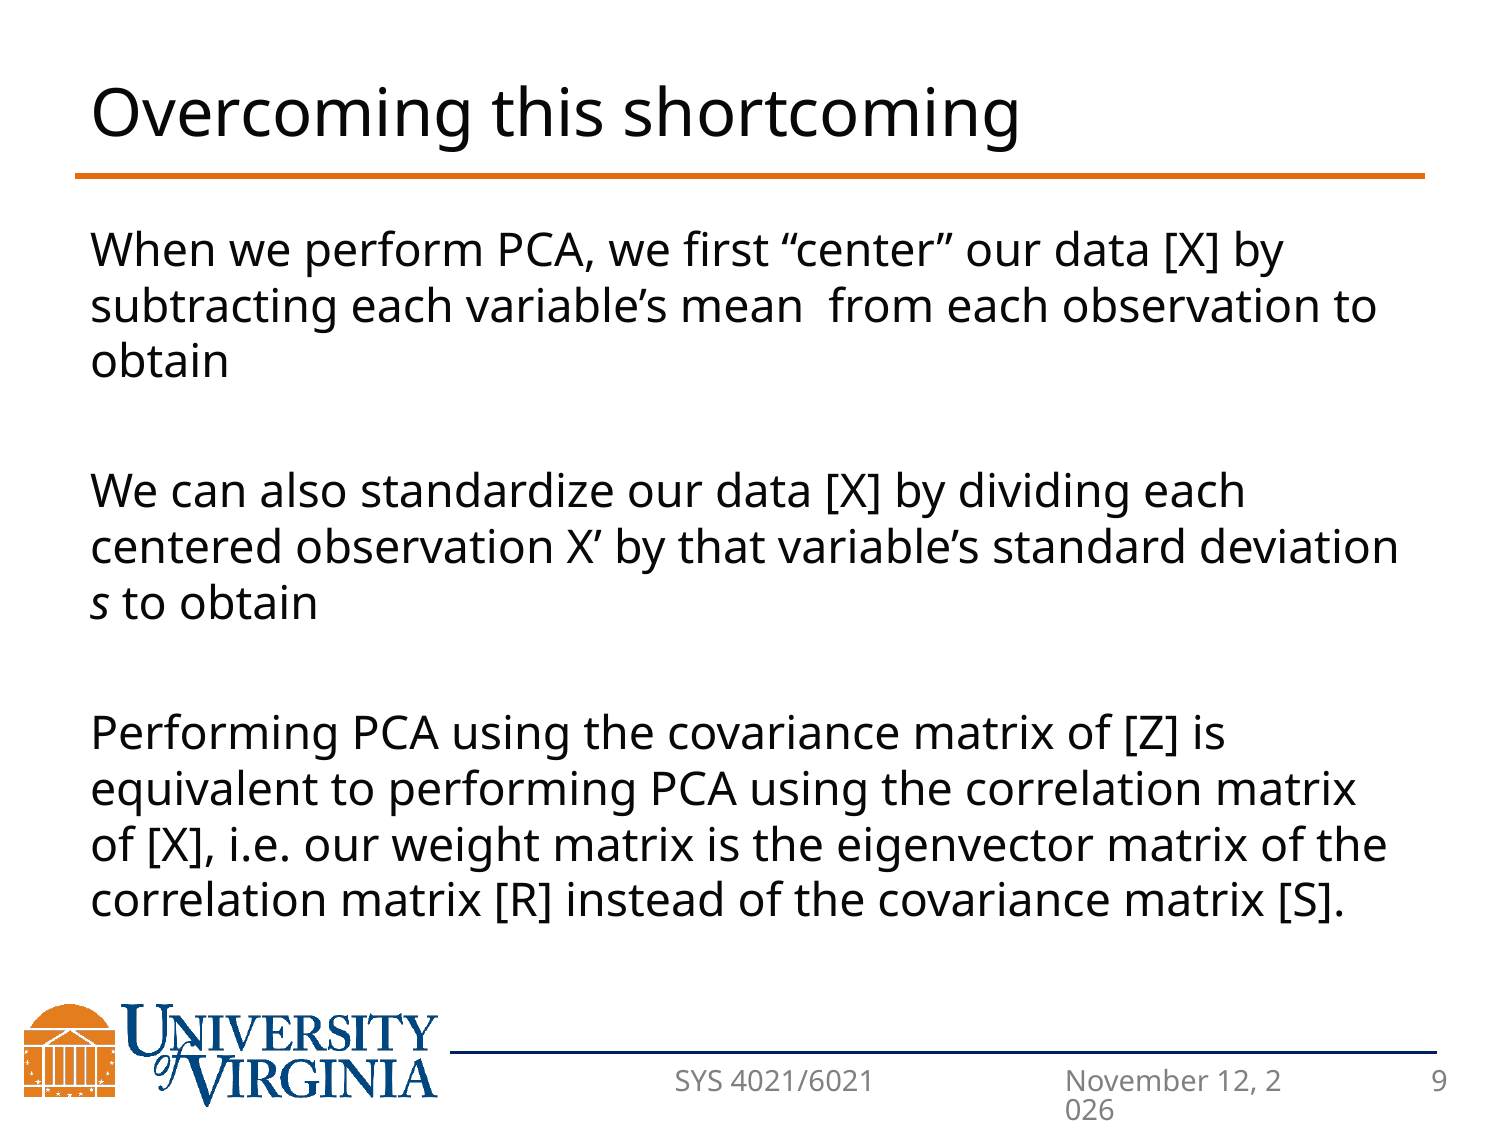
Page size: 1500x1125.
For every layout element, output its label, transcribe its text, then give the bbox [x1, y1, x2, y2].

title Overcoming this shortcoming [75, 45, 1425, 175]
picture [24, 1004, 438, 1109]
